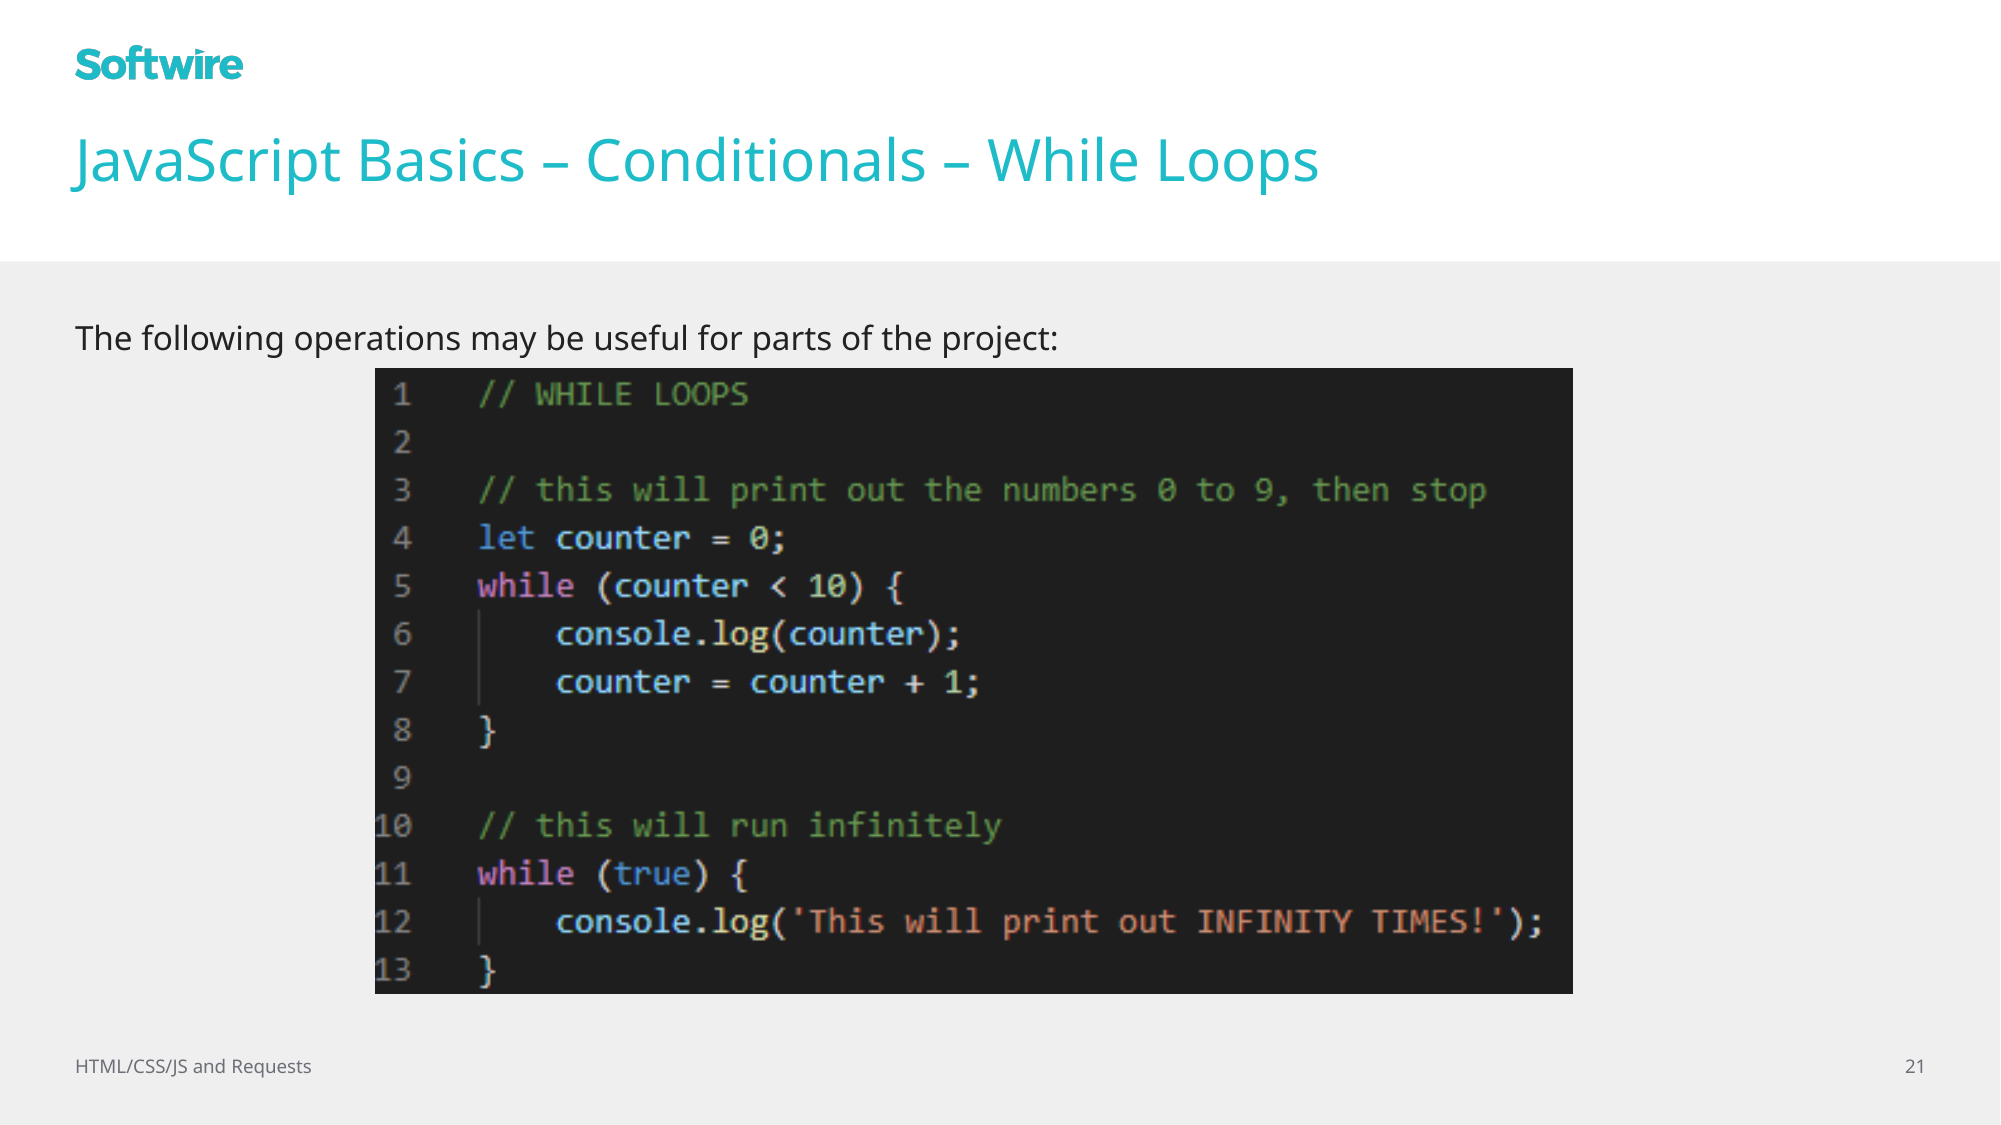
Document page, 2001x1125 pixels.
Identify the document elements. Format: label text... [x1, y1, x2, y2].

list The following operations may be useful for parts of the project: [75, 318, 1807, 1030]
slide_number 21 [1806, 1048, 1927, 1086]
title JavaScript Basics – Conditionals – While Loops [75, 131, 1807, 318]
picture [75, 45, 243, 80]
footer HTML/CSS/JS and Requests [75, 1048, 1442, 1086]
picture [375, 368, 1573, 994]
